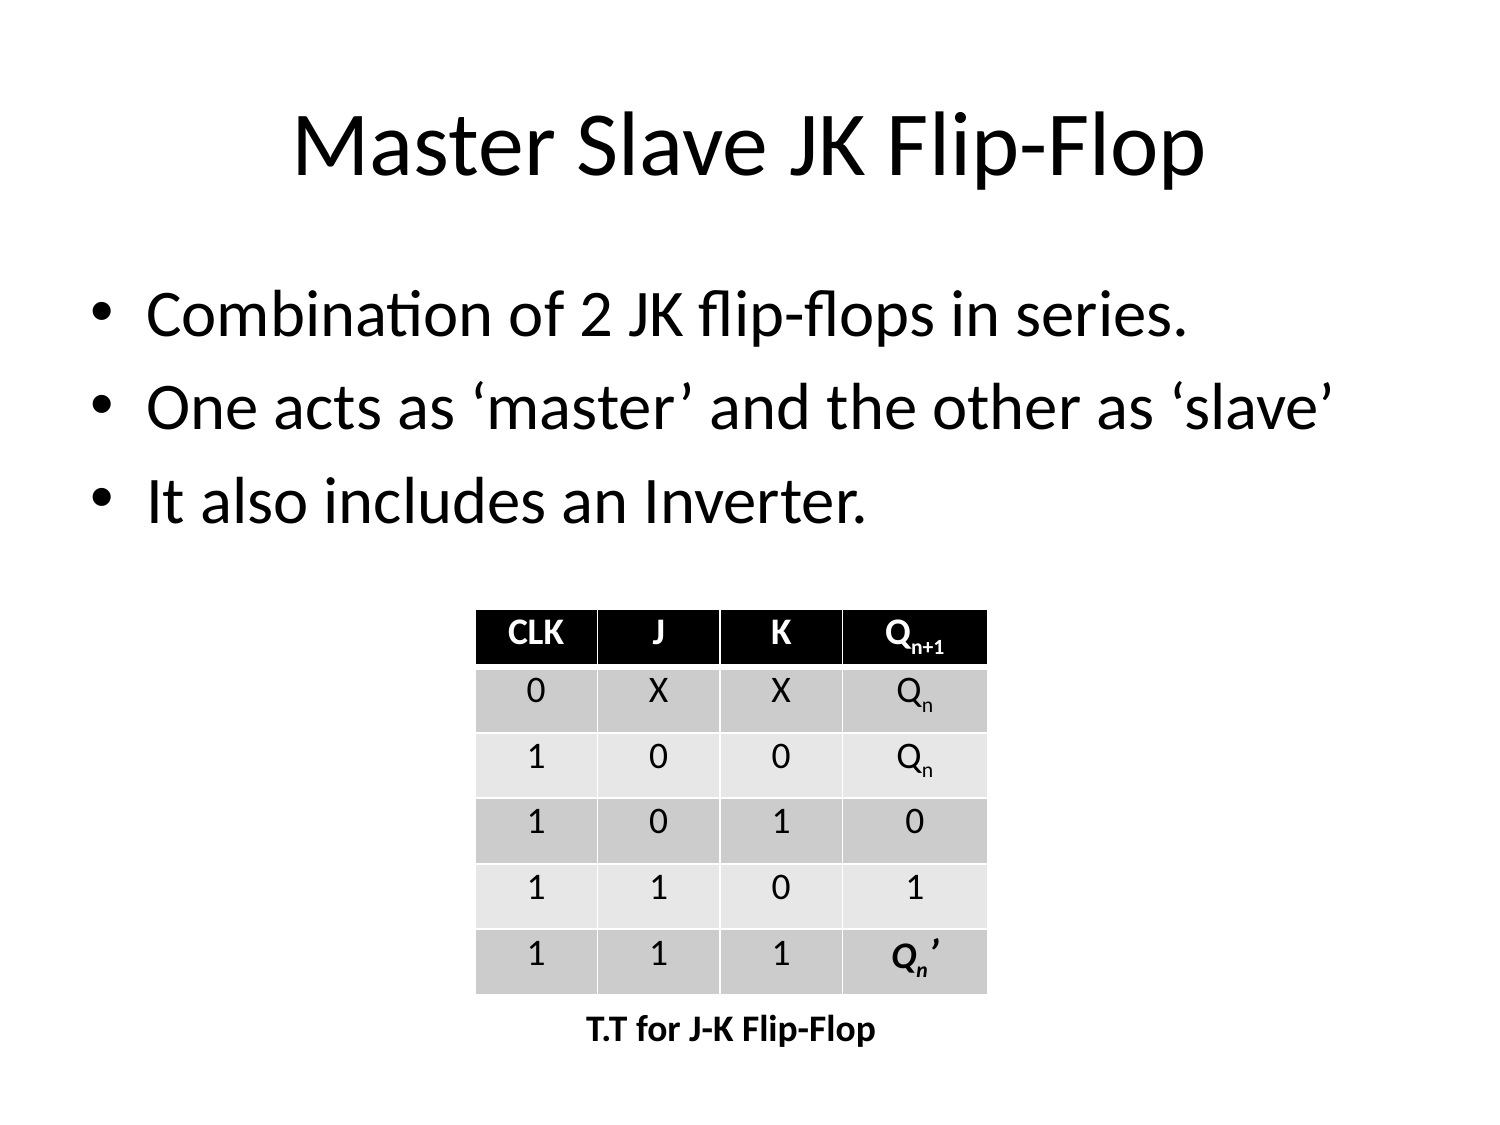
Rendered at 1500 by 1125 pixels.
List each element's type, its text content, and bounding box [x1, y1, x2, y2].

text_box T.T for J-K Flip-Flop [571, 996, 892, 1057]
table_header CLK [476, 610, 597, 664]
table_cell 0 [843, 799, 987, 863]
list Combination of 2 JK flip-flops in series. One acts as ‘master’ and the other as ‘slave’ It also includes an Inverter. [75, 262, 1425, 1005]
table_cell 0 [721, 734, 842, 797]
table_cell 1 [721, 799, 842, 863]
table_cell X [598, 670, 719, 732]
table_cell 0 [598, 799, 719, 863]
table_header K [721, 610, 842, 664]
table_cell Qn [843, 670, 987, 732]
table_cell 1 [598, 930, 719, 994]
table_cell Qn’ [843, 930, 987, 994]
table_cell 0 [721, 865, 842, 928]
table_cell Qn [843, 734, 987, 797]
table_cell 1 [476, 930, 597, 994]
table_header J [598, 610, 719, 664]
table_cell 0 [476, 670, 597, 732]
table_cell X [721, 670, 842, 732]
table_header Qn+1 [843, 610, 987, 664]
table_cell 1 [476, 734, 597, 797]
table_cell 1 [721, 930, 842, 994]
title Master Slave JK Flip-Flop [75, 45, 1425, 233]
table_cell 1 [476, 865, 597, 928]
table_cell 1 [843, 865, 987, 928]
table_cell 0 [598, 734, 719, 797]
table_cell 1 [476, 799, 597, 863]
table_cell 1 [598, 865, 719, 928]
